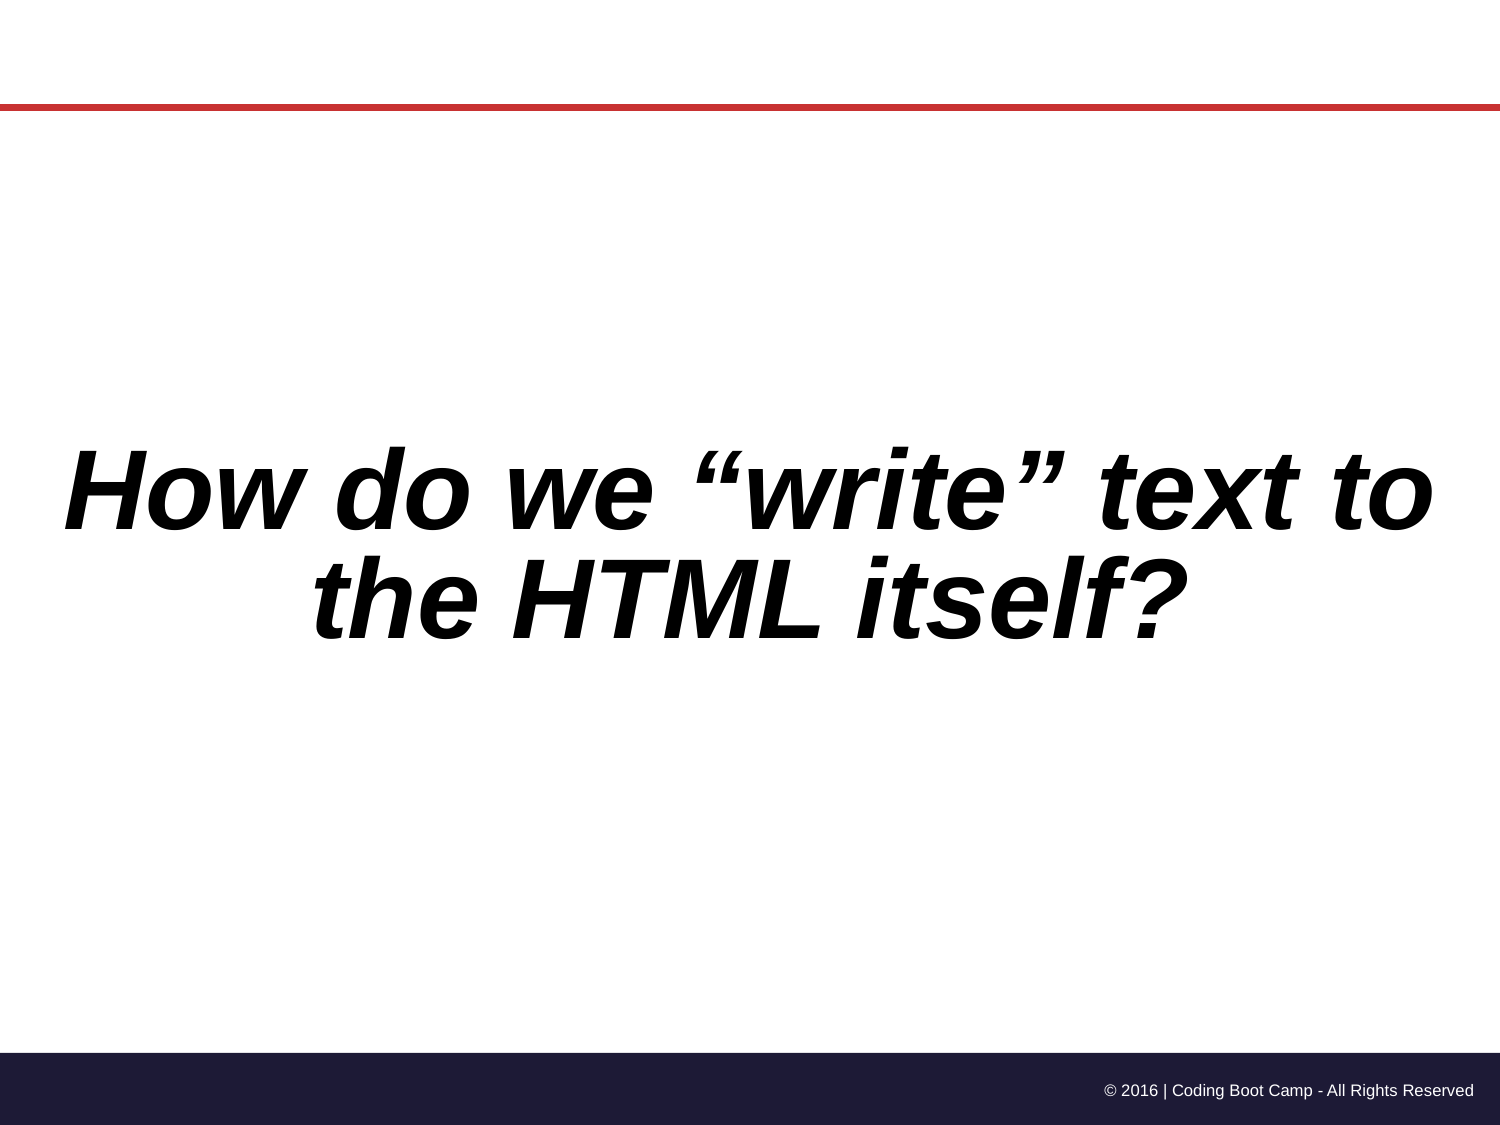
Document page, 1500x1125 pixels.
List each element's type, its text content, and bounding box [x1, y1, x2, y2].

text_box How do we “write” text to the HTML itself? [50, 424, 1450, 678]
